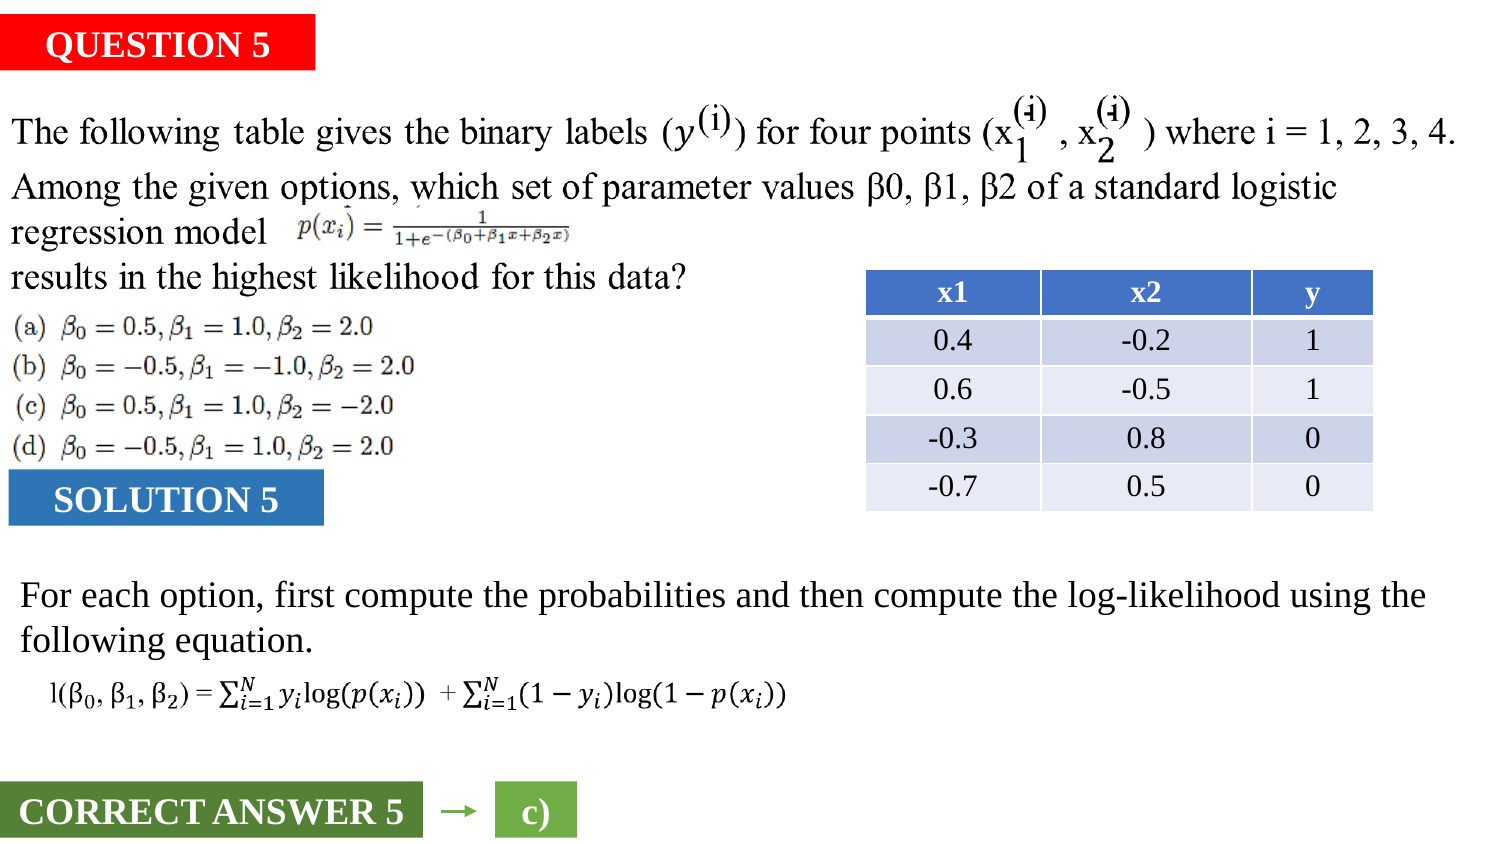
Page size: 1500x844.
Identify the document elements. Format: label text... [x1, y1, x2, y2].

text_box QUESTION 5 [0, 14, 316, 71]
text_box CORRECT ANSWER 5 [0, 781, 423, 838]
text_box c) [495, 781, 578, 838]
table_cell 0 [1253, 477, 1373, 511]
table_cell -0.7 [866, 477, 1040, 511]
table_cell 0.5 [1042, 477, 1251, 511]
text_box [8, 564, 1458, 716]
text_box SOLUTION 5 [8, 477, 324, 526]
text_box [0, 84, 1500, 469]
